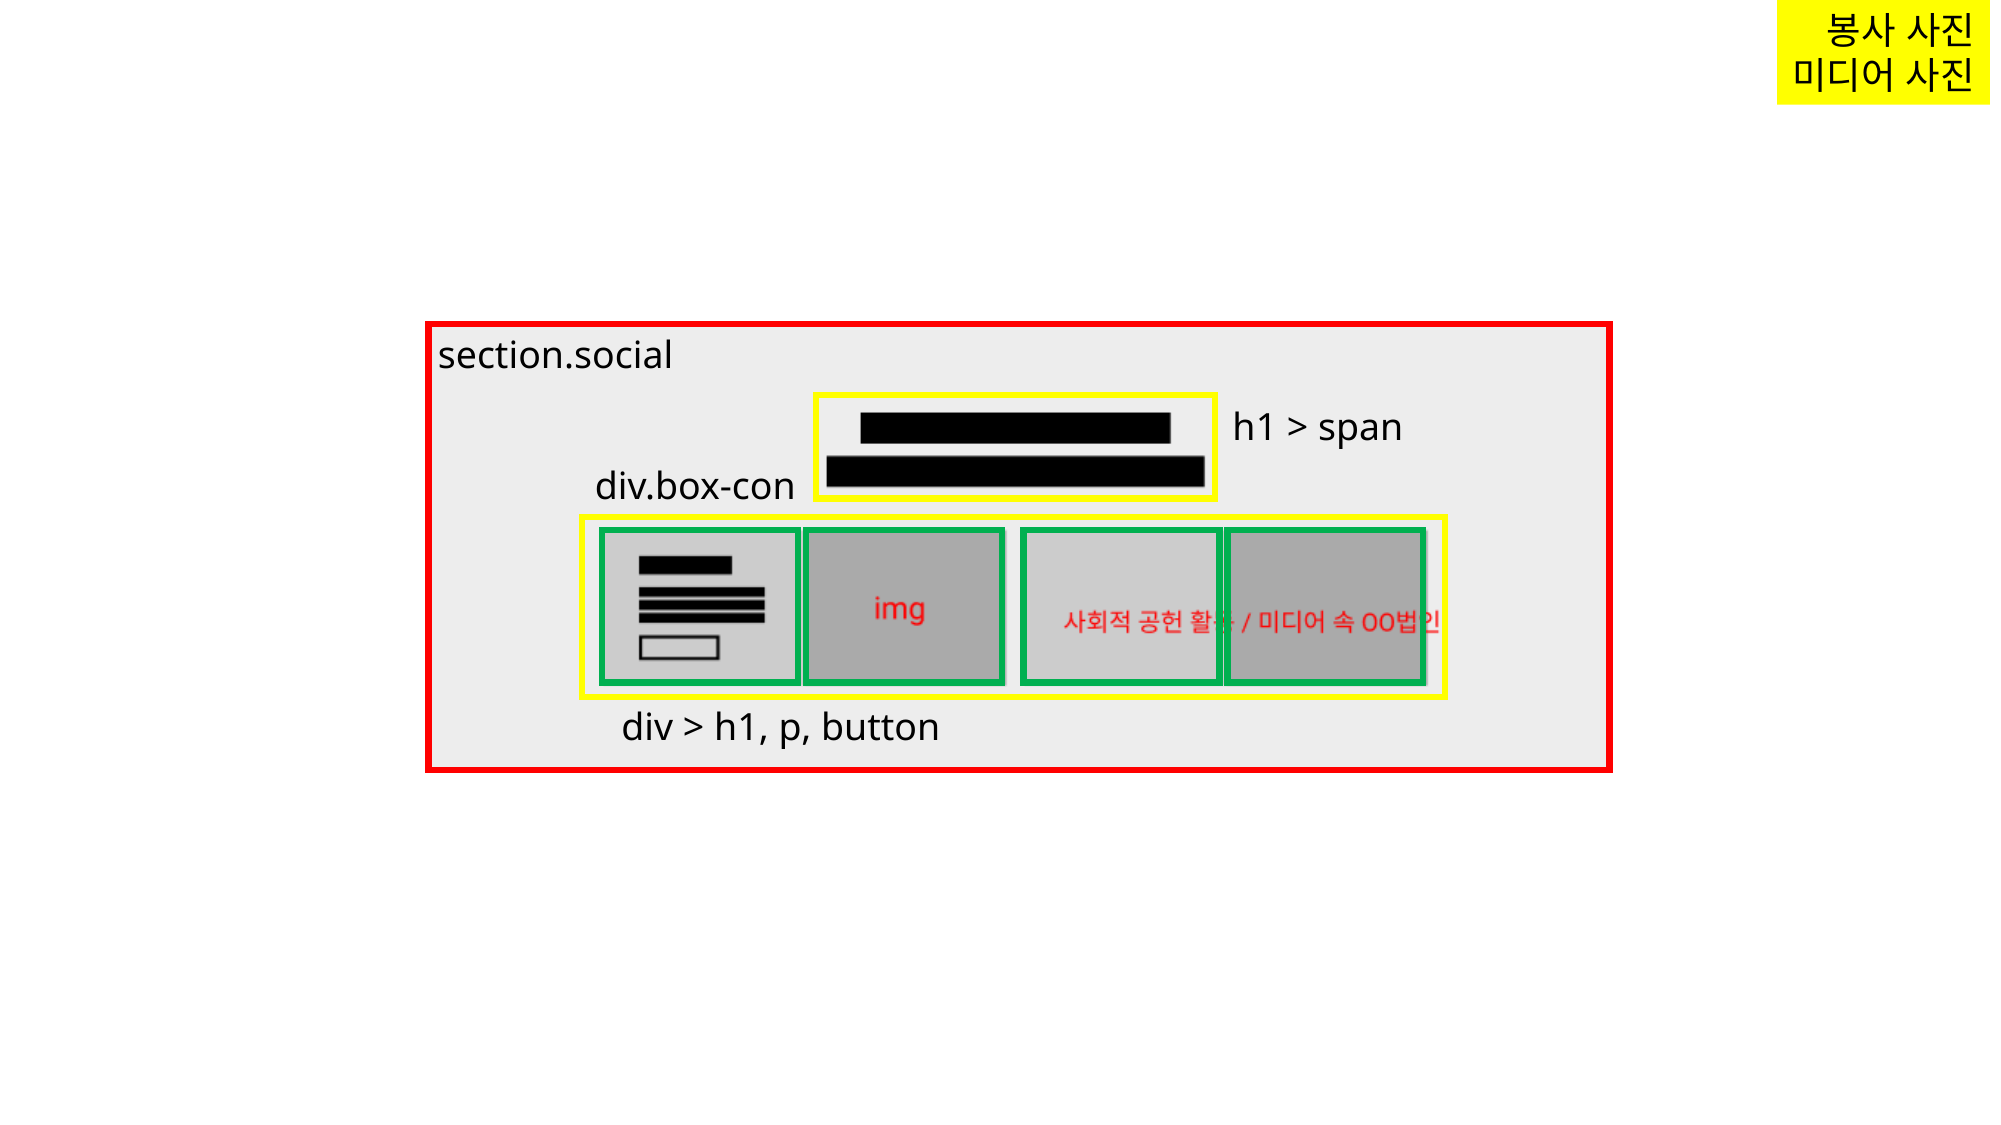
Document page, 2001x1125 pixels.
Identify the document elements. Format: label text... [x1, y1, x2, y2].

picture [428, 324, 1610, 771]
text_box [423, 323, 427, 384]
text_box 봉사 사진 미디어 사진 [1777, 0, 1990, 105]
